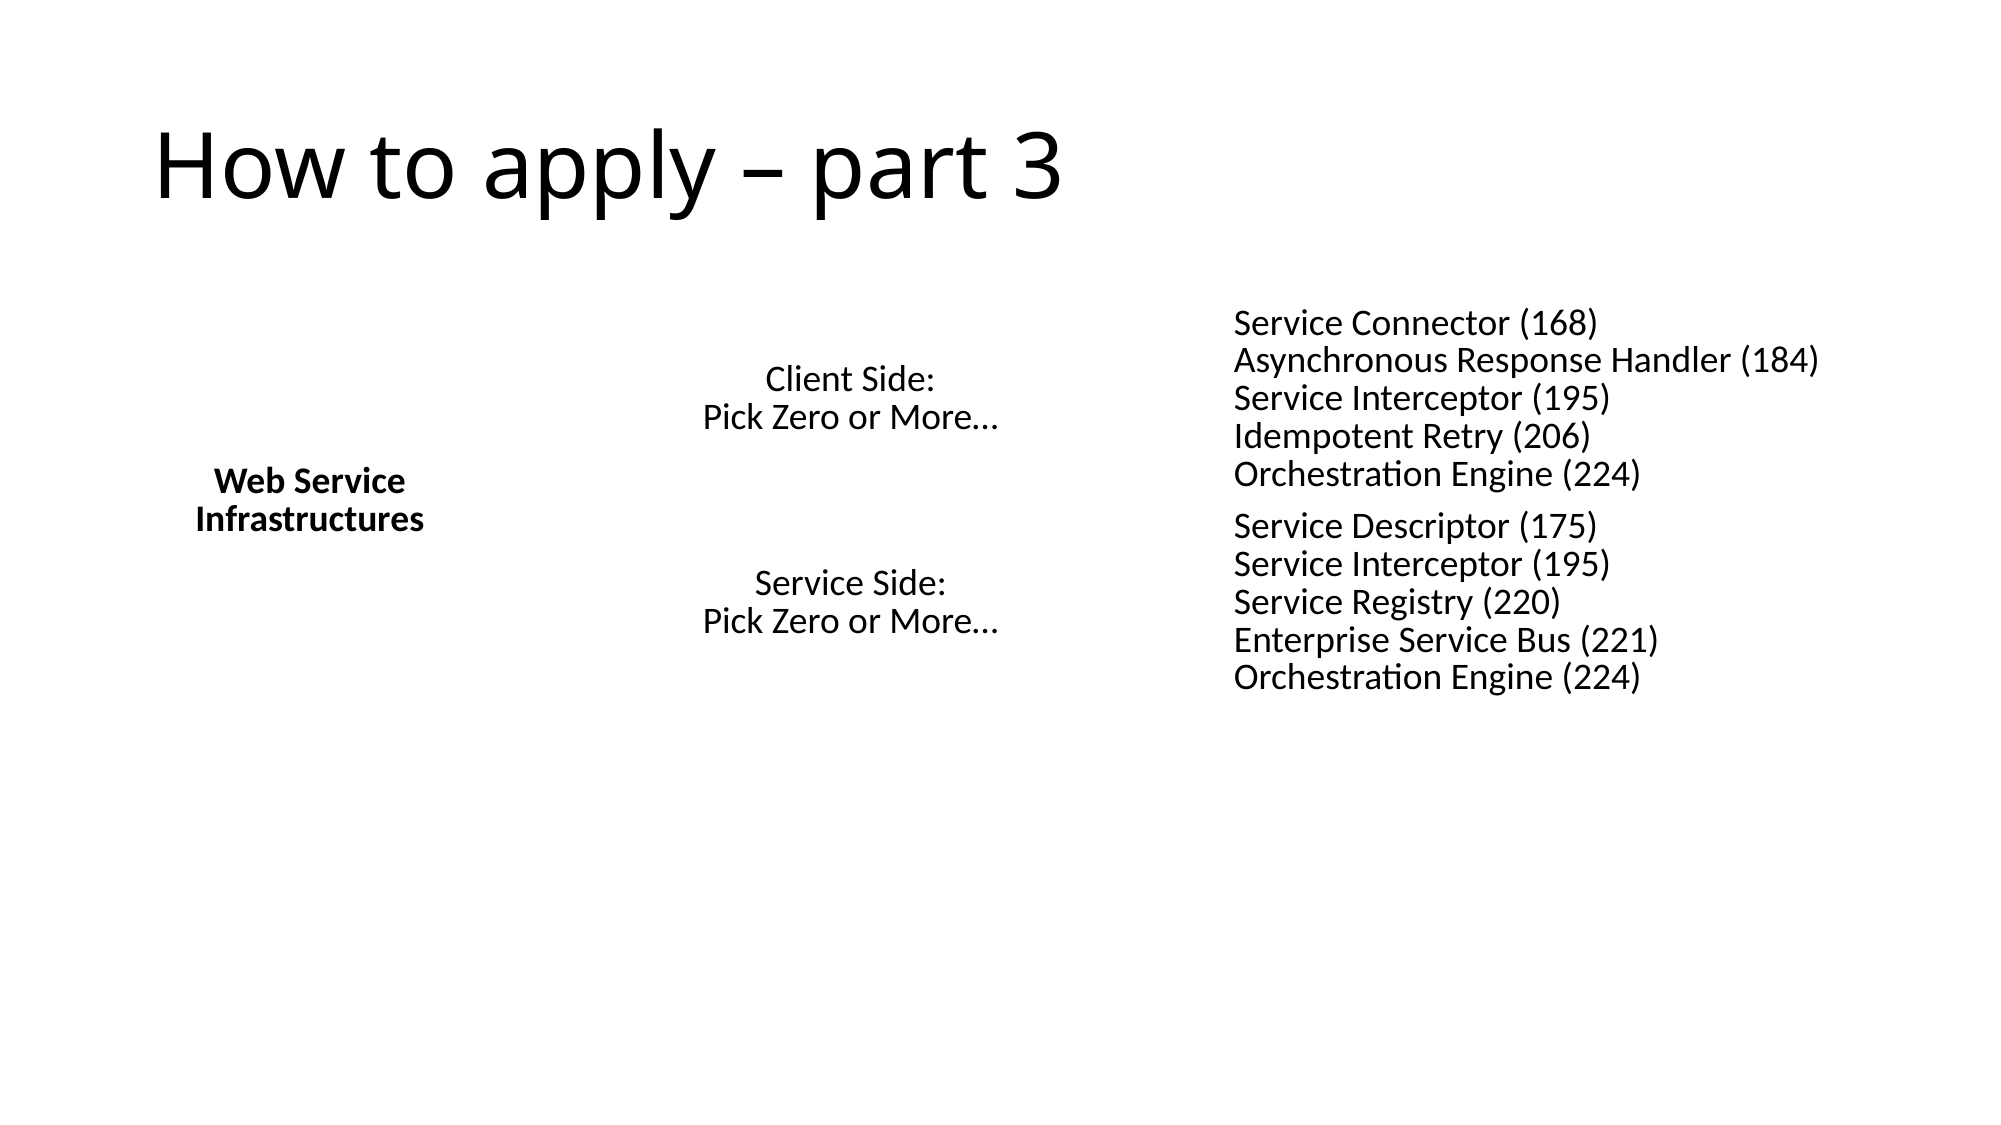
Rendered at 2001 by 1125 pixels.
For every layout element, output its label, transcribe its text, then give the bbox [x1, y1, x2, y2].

table_header Client Side: Pick Zero or More… [483, 299, 1219, 503]
table_cell Service Side: Pick Zero or More… [483, 503, 1219, 707]
table_cell Service Descriptor (175) Service Interceptor (195) Service Registry (220) Enterprise Service Bus (221) Orchestration Engine (224) [1219, 503, 1862, 707]
table_header Web Service Infrastructures [137, 299, 483, 707]
table_header Service Connector (168) Asynchronous Response Handler (184) Service Interceptor (195) Idempotent Retry (206) Orchestration Engine (224) [1219, 299, 1862, 503]
title How to apply – part 3 [137, 59, 1863, 278]
